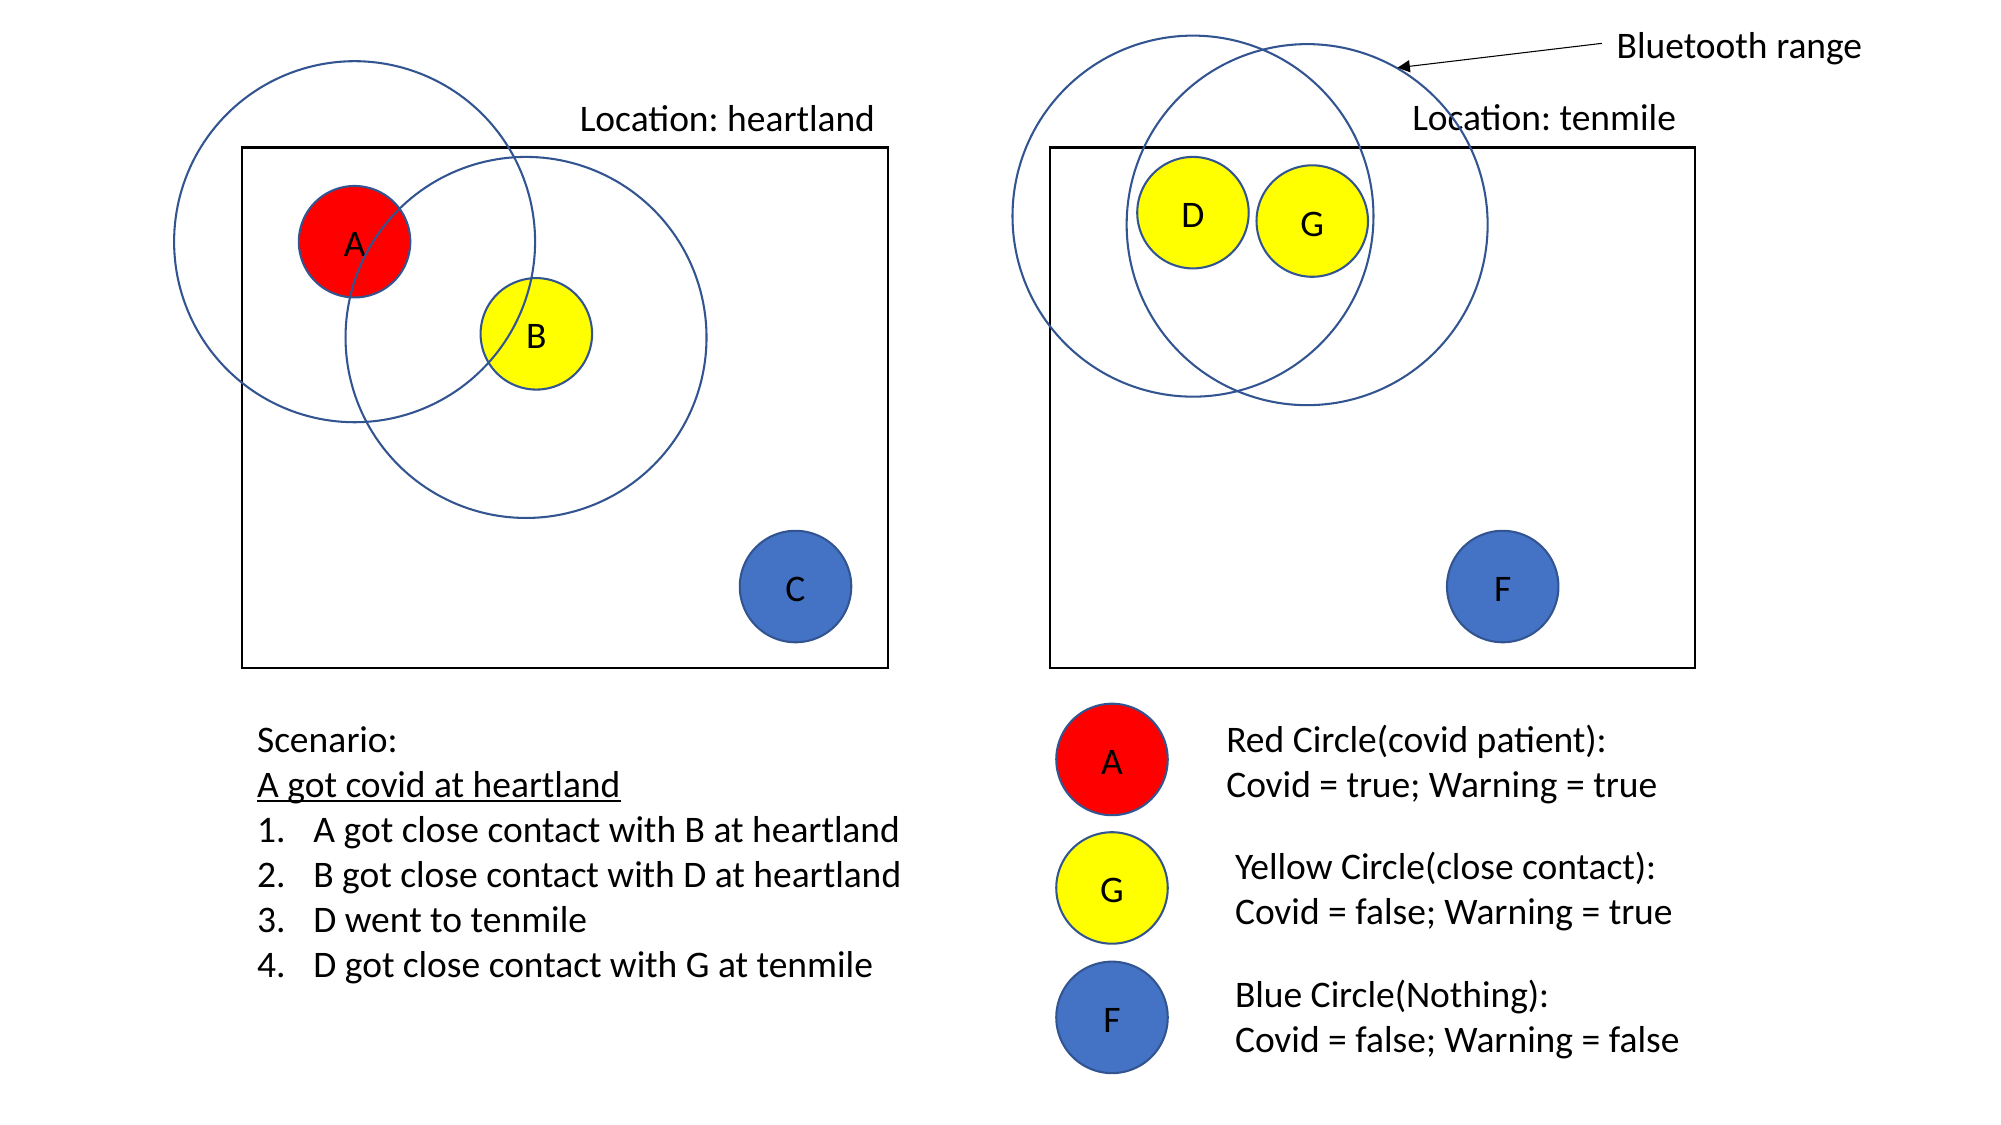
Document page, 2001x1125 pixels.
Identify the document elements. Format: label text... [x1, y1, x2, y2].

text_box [1397, 43, 1602, 68]
text_box G [1055, 831, 1169, 945]
text_box [241, 146, 889, 669]
text_box Yellow Circle(close contact): Covid = false; Warning = true [1220, 834, 1798, 940]
text_box Location: tenmile [1425, 85, 1696, 145]
text_box A [1055, 702, 1169, 817]
text_box [344, 155, 708, 520]
text_box Red Circle(covid patient): Covid = true; Warning = true [1211, 707, 1683, 813]
text_box Scenario: A got covid at heartland A got close contact with B at heartland B got close contact with D at heartland D went to tenmile D got close contact with G at tenmile [242, 707, 1050, 993]
text_box Blue Circle(Nothing): Covid = false; Warning = false [1220, 962, 1798, 1068]
text_box F [1055, 960, 1169, 1075]
text_box Location: heartland [565, 86, 965, 147]
text_box [1011, 34, 1262, 398]
text_box Bluetooth range [1601, 13, 1900, 74]
text_box [173, 60, 515, 424]
text_box [1125, 43, 1489, 407]
text_box F [1445, 529, 1560, 644]
text_box [1049, 146, 1696, 669]
